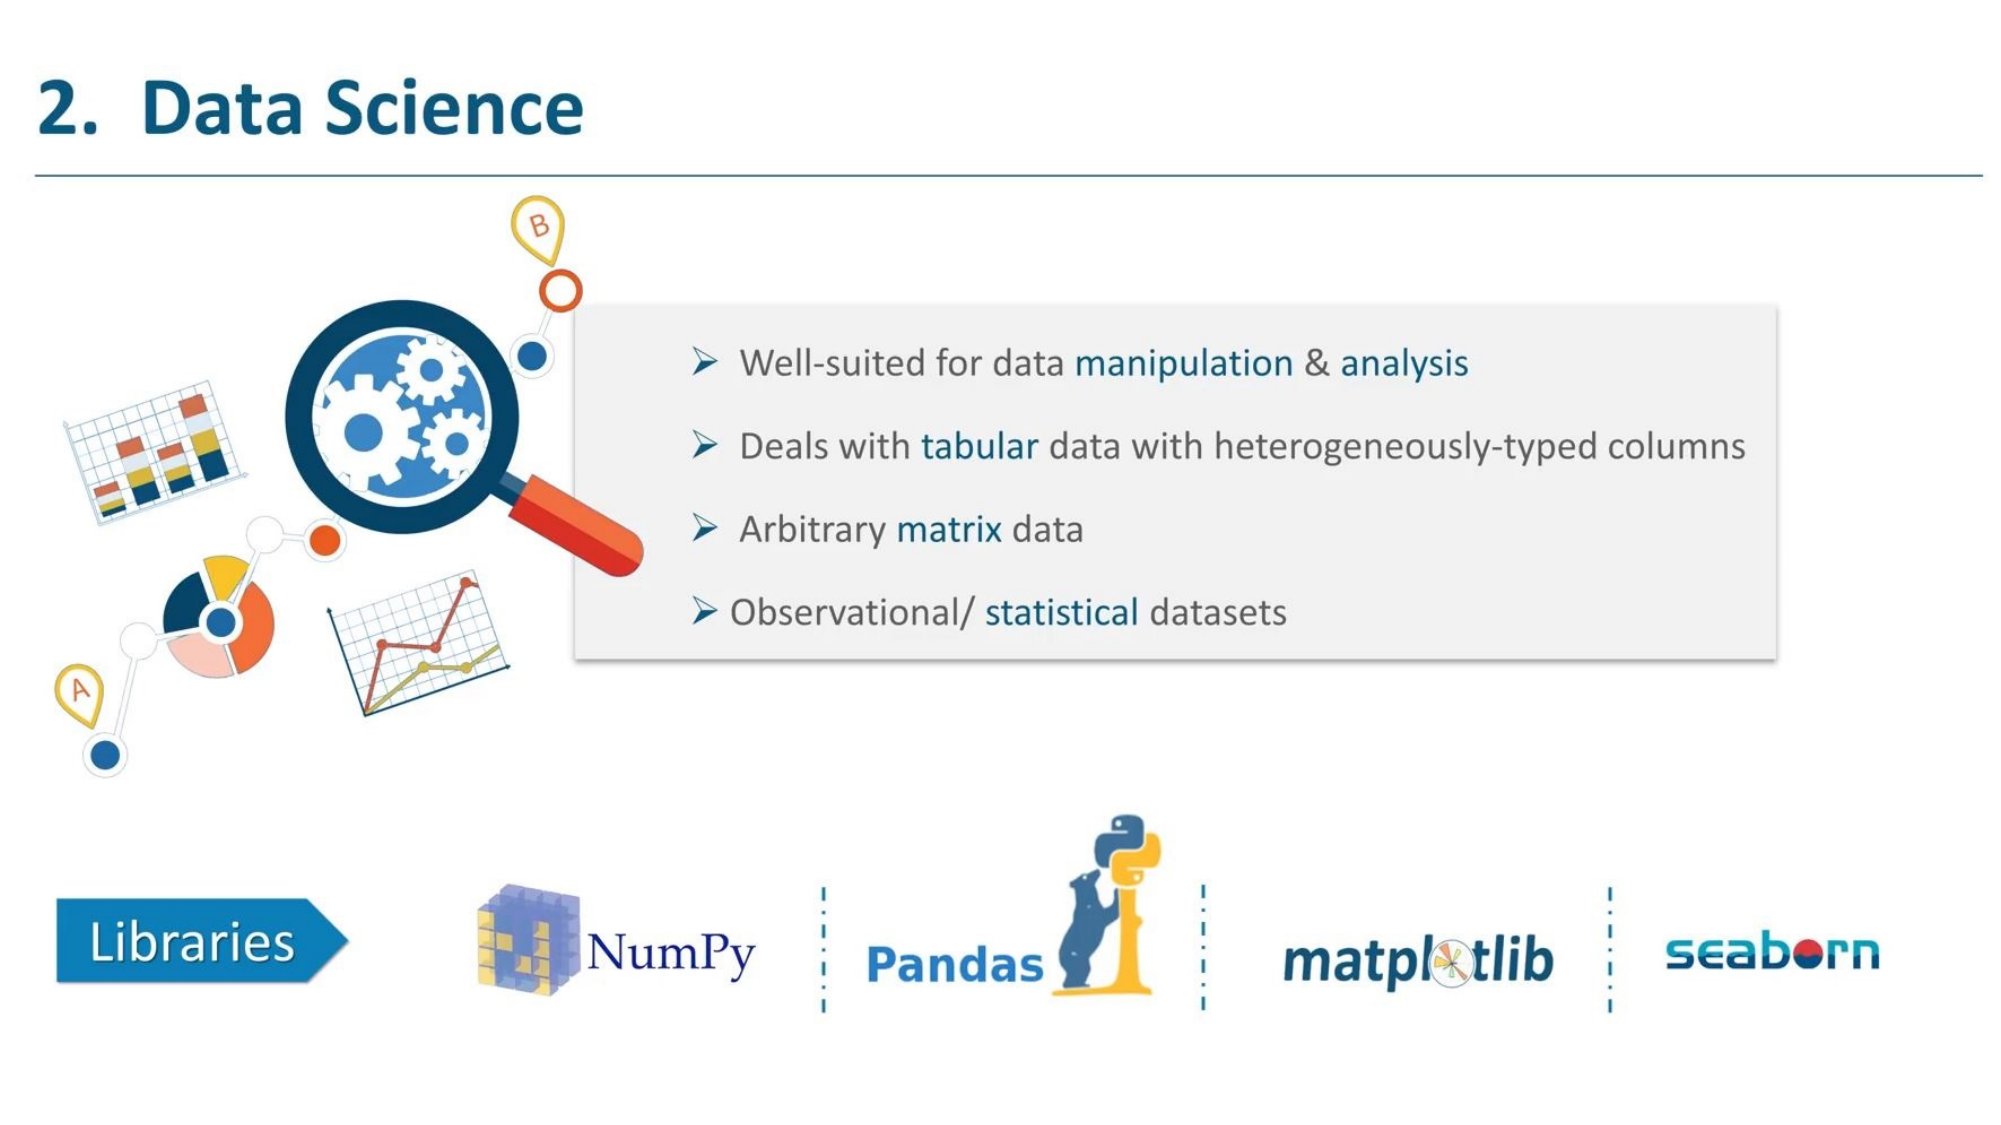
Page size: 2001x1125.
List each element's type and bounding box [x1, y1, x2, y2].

picture [0, 65, 2000, 1060]
